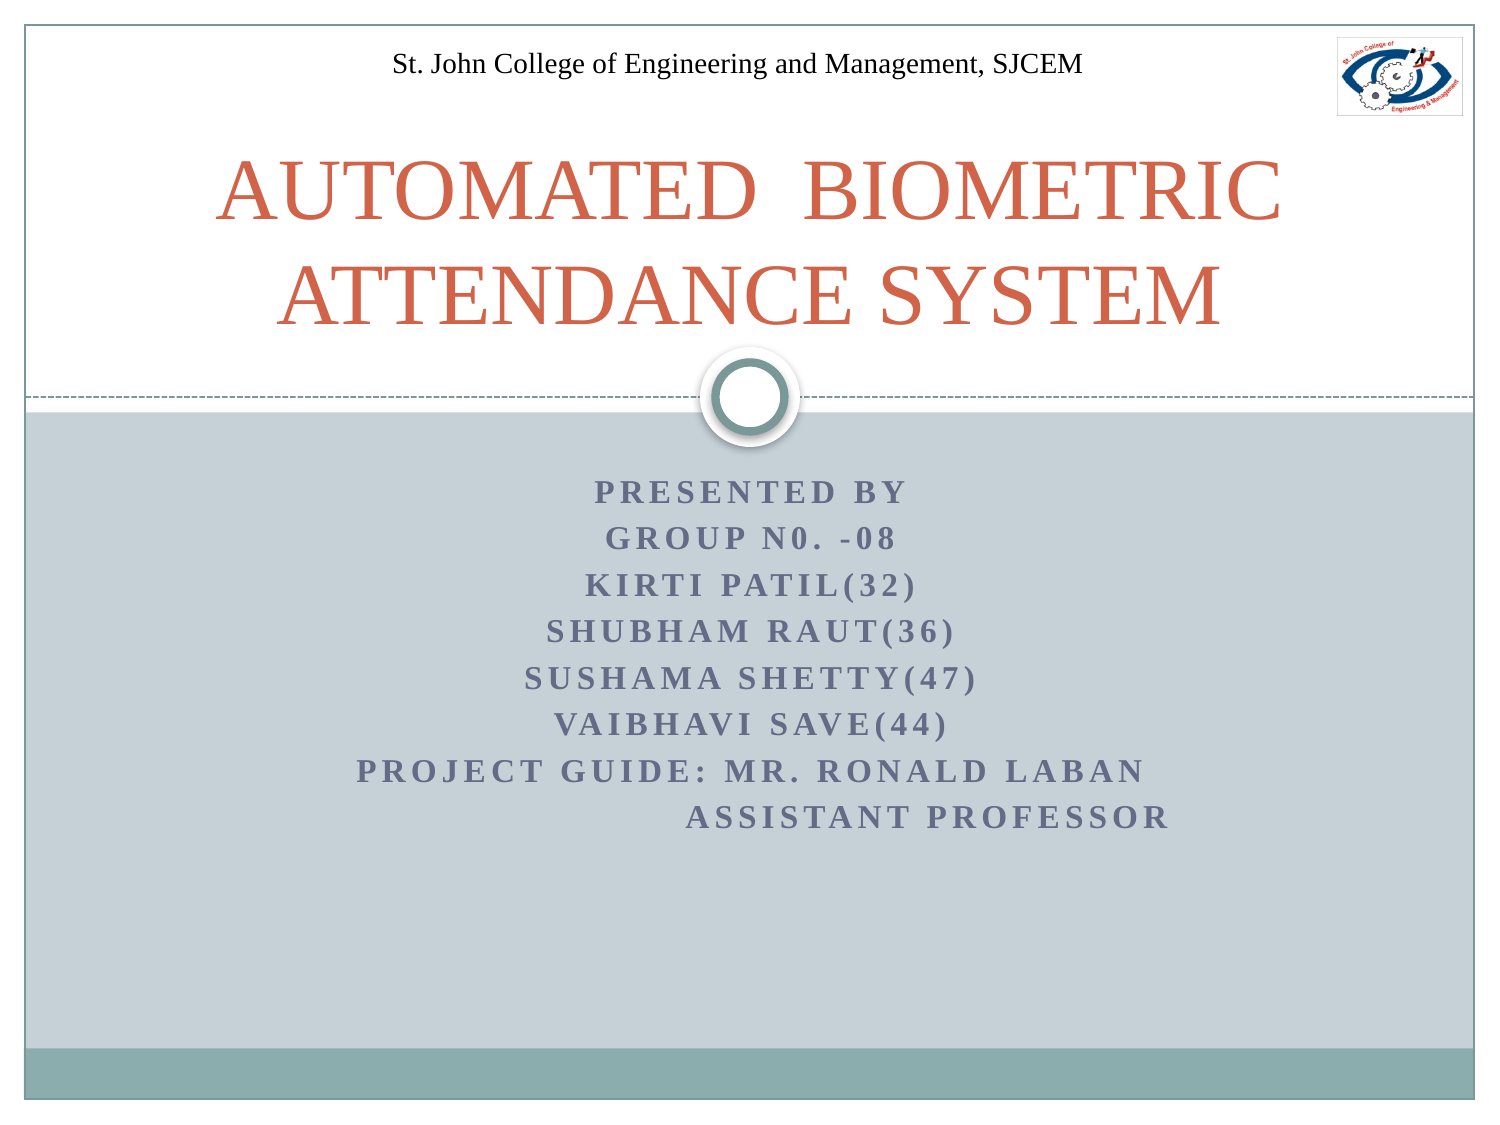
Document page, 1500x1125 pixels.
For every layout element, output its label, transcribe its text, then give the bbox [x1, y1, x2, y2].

title AUTOMATED BIOMETRIC ATTENDANCE SYSTEM [112, 62, 1388, 350]
subtitle Presented by Group N0. -08 Kirti patil(32) Shubham raut(36) Sushama shetty(47) Vaibhavi save(44) Project Guide: mr. ronald laban Assistant professor [225, 462, 1275, 900]
picture [1337, 37, 1463, 117]
text_box St. John College of Engineering and Management, SJCEM [377, 37, 1099, 88]
